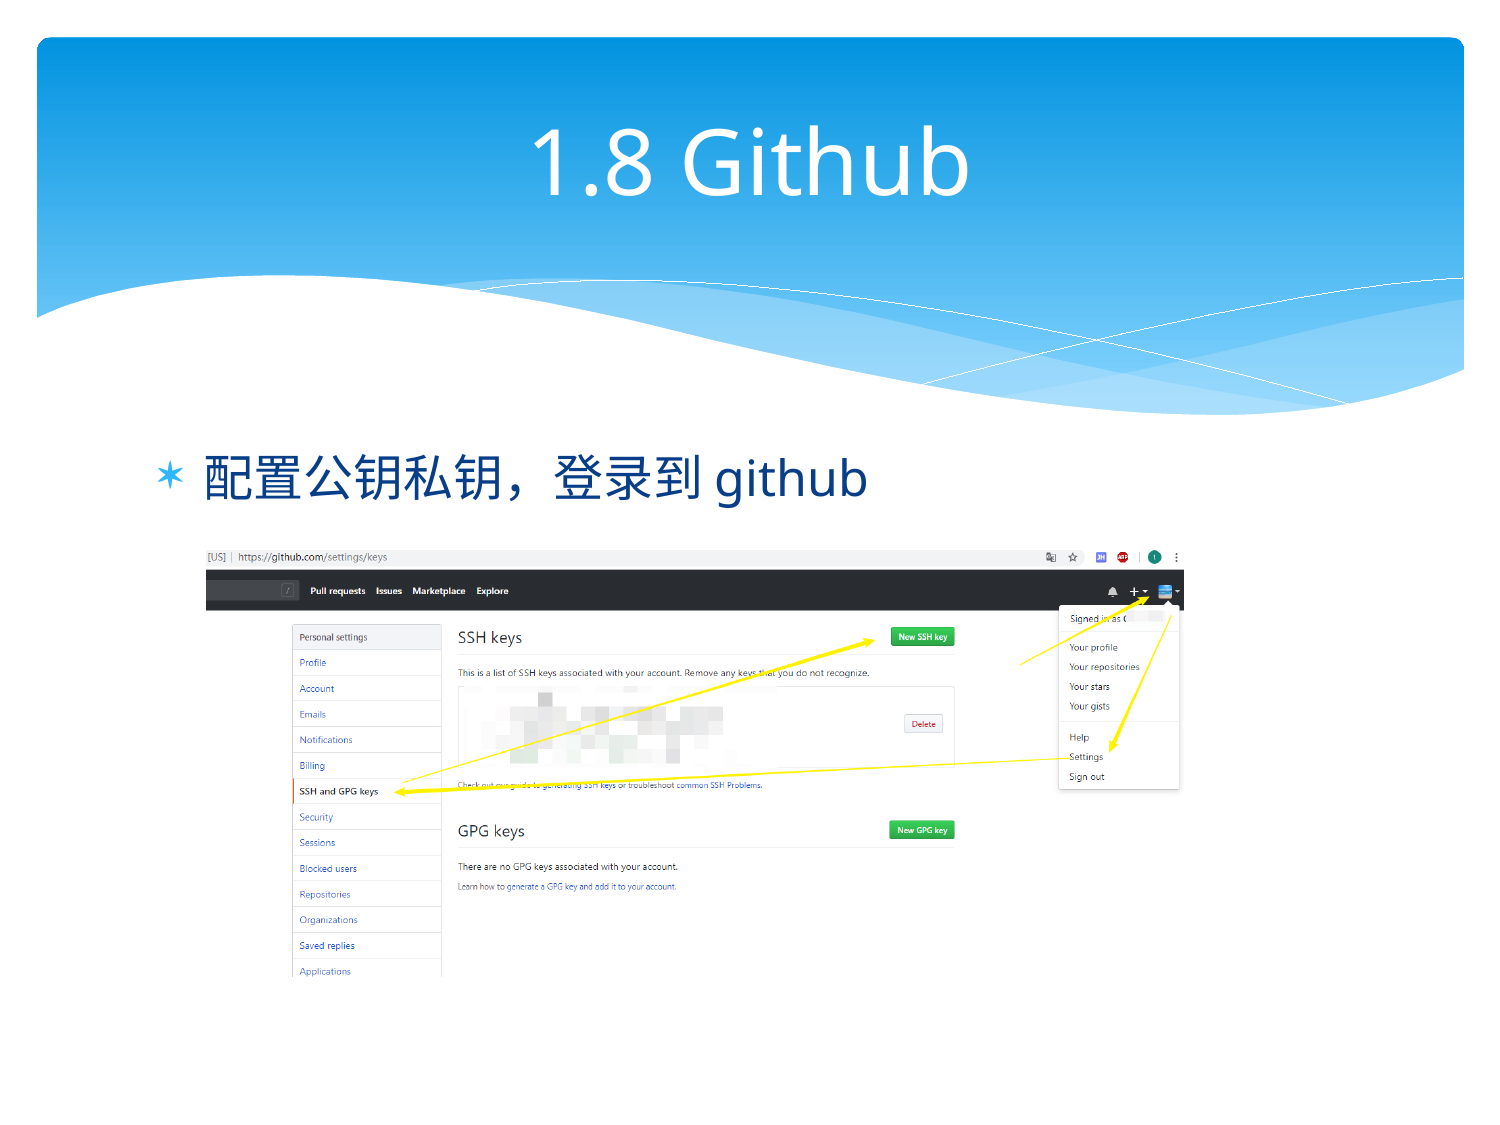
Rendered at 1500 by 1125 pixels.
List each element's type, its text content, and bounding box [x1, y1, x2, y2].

title 1.8 Github [75, 55, 1425, 261]
picture [206, 550, 1185, 977]
list 配置公钥私钥，登录到github [143, 438, 1359, 529]
